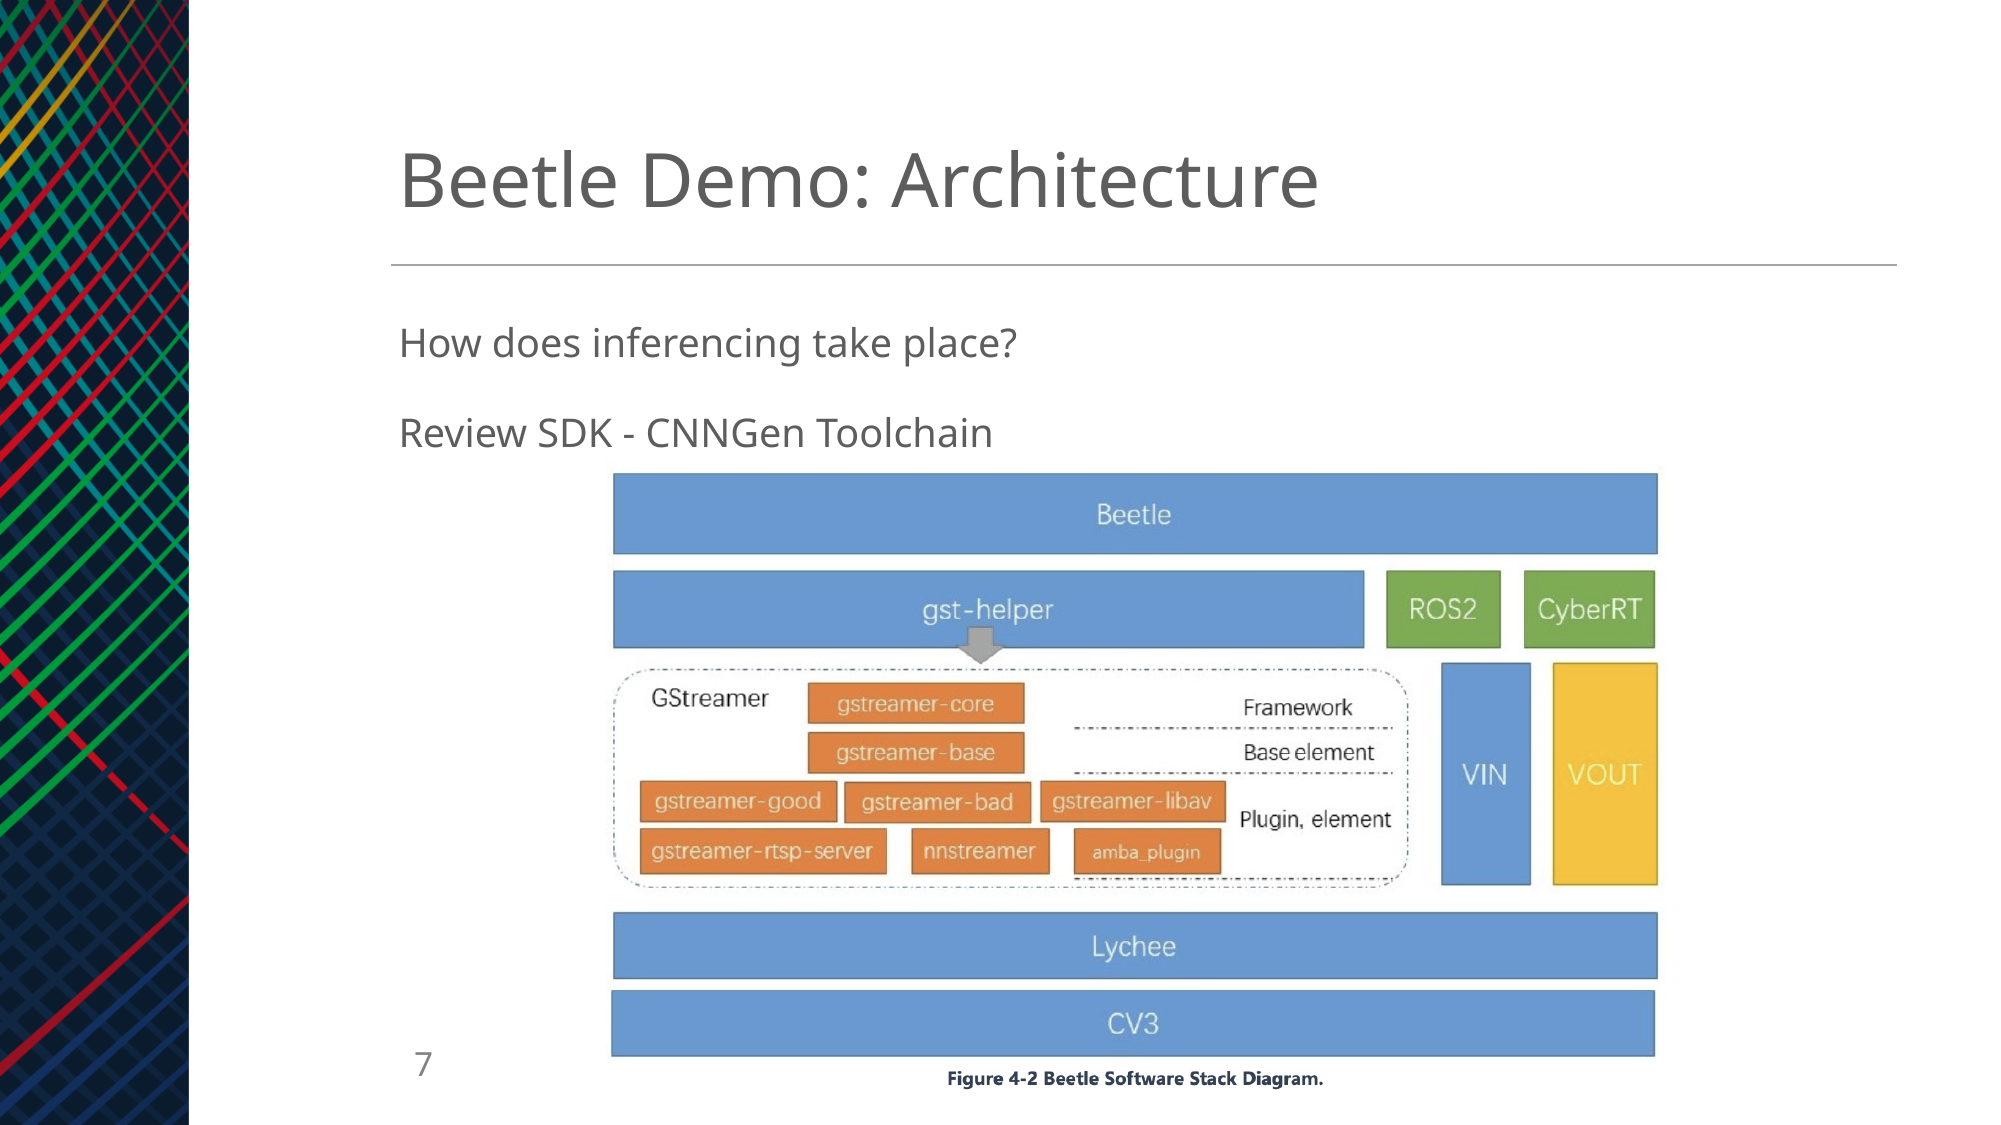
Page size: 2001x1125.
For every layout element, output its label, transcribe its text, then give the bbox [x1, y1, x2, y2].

list How does inferencing take place? Review SDK - CNNGen Toolchain [391, 310, 1941, 965]
picture [0, 0, 188, 1125]
list Beetle Demo: Architecture [391, 130, 1357, 237]
slide_number ‹#› [383, 732, 441, 1125]
picture [569, 456, 1964, 1098]
